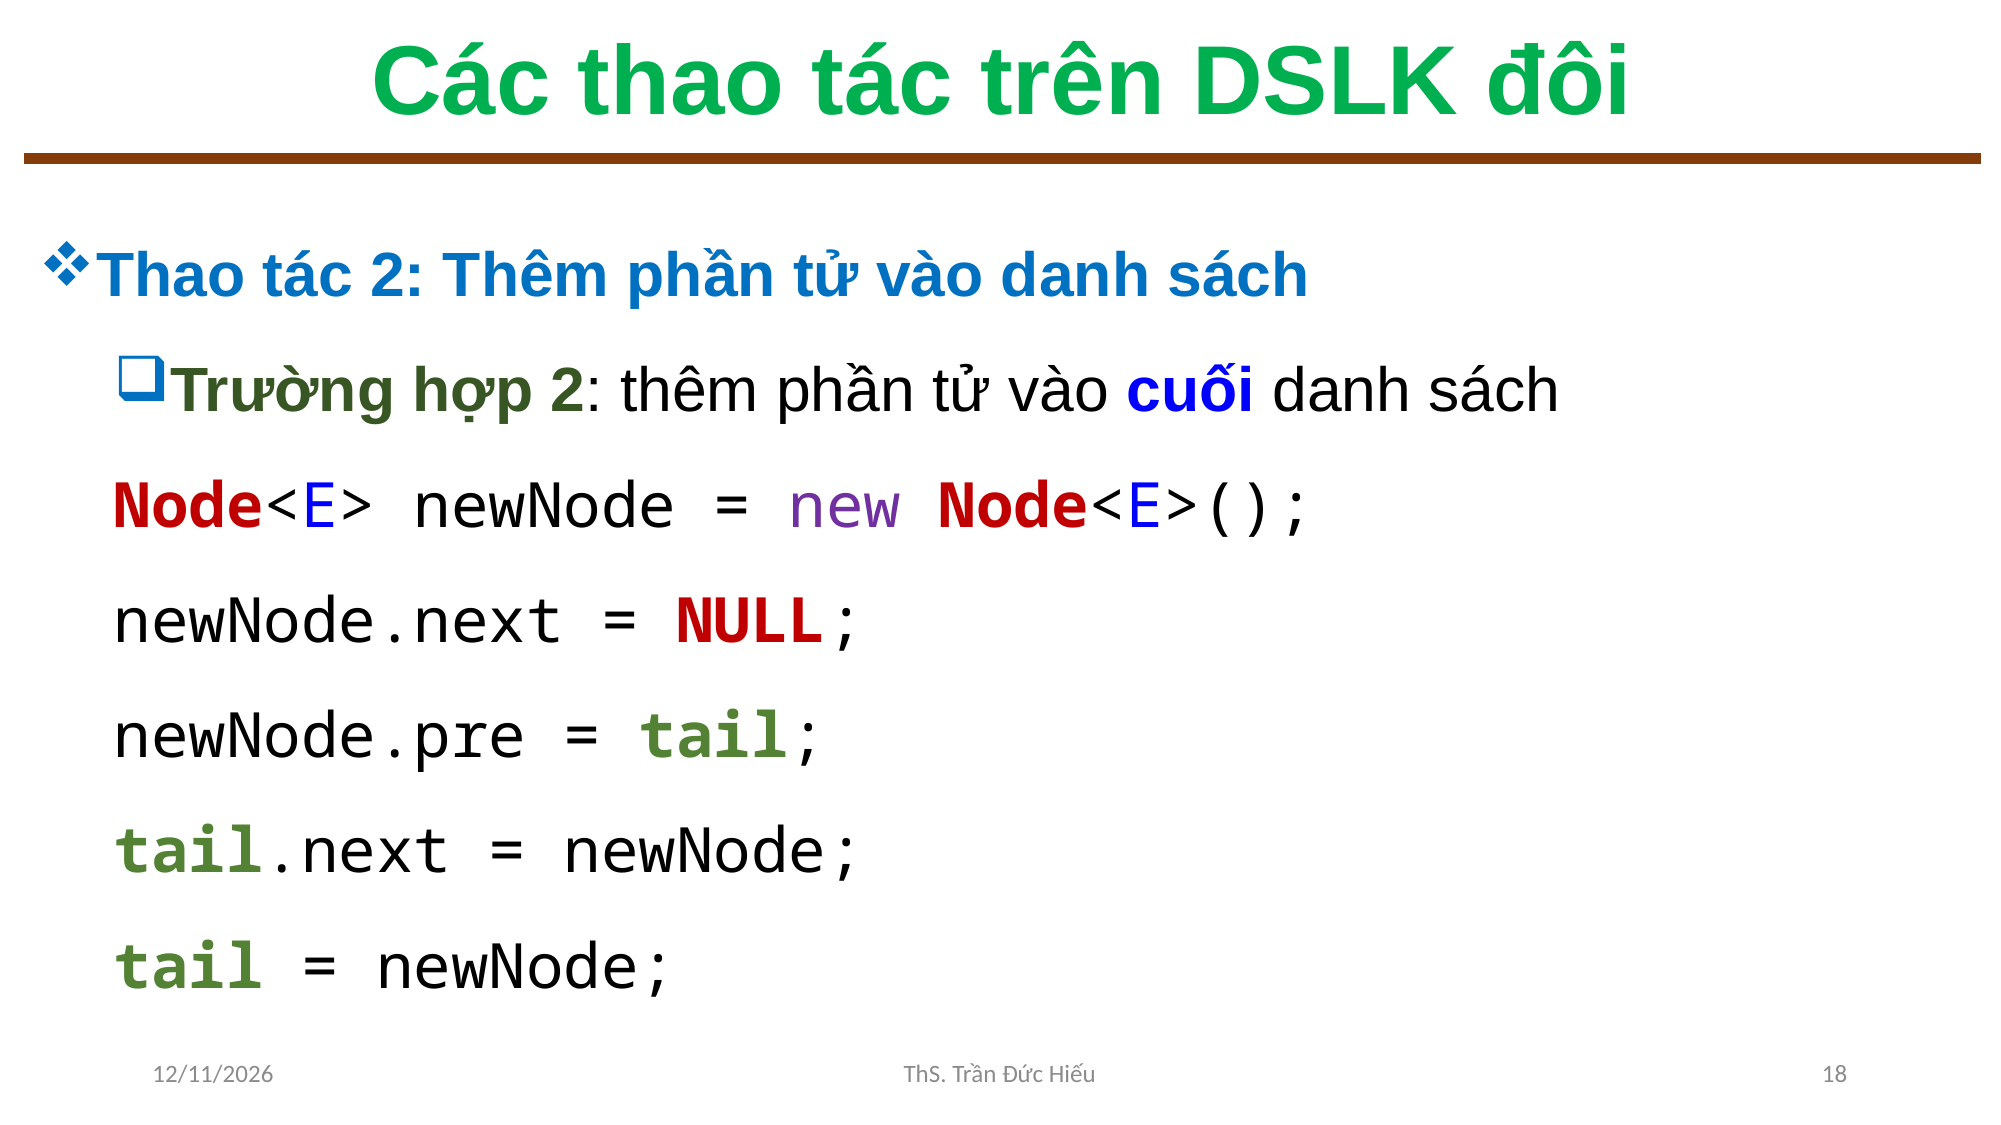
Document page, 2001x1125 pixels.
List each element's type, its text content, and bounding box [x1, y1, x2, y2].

list Thao tác 2: Thêm phần tử vào danh sách Trường hợp 2: thêm phần tử vào cuối danh sách Node<E> newNode = new Node<E>(); newNode.next = NULL; newNode.pre = tail; tail.next = newNode; tail = newNode; [24, 204, 1982, 1112]
title Các thao tác trên DSLK đôi [24, 22, 1982, 144]
